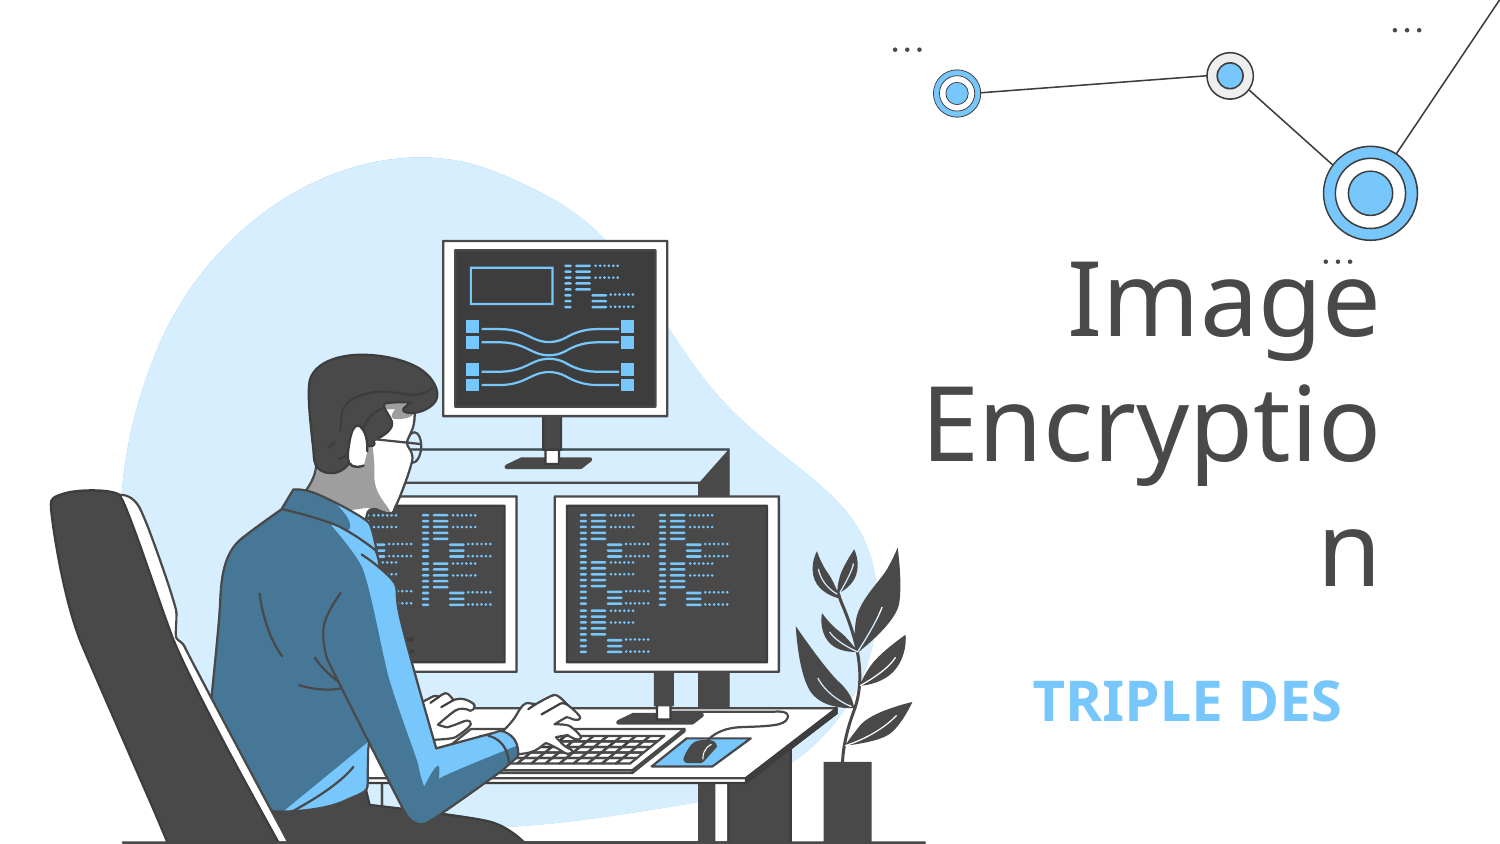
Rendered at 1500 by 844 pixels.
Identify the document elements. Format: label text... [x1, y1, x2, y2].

title Image Encryption [932, 328, 1397, 623]
subtitle TRIPLE DES [932, 650, 1357, 798]
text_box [49, 157, 927, 844]
